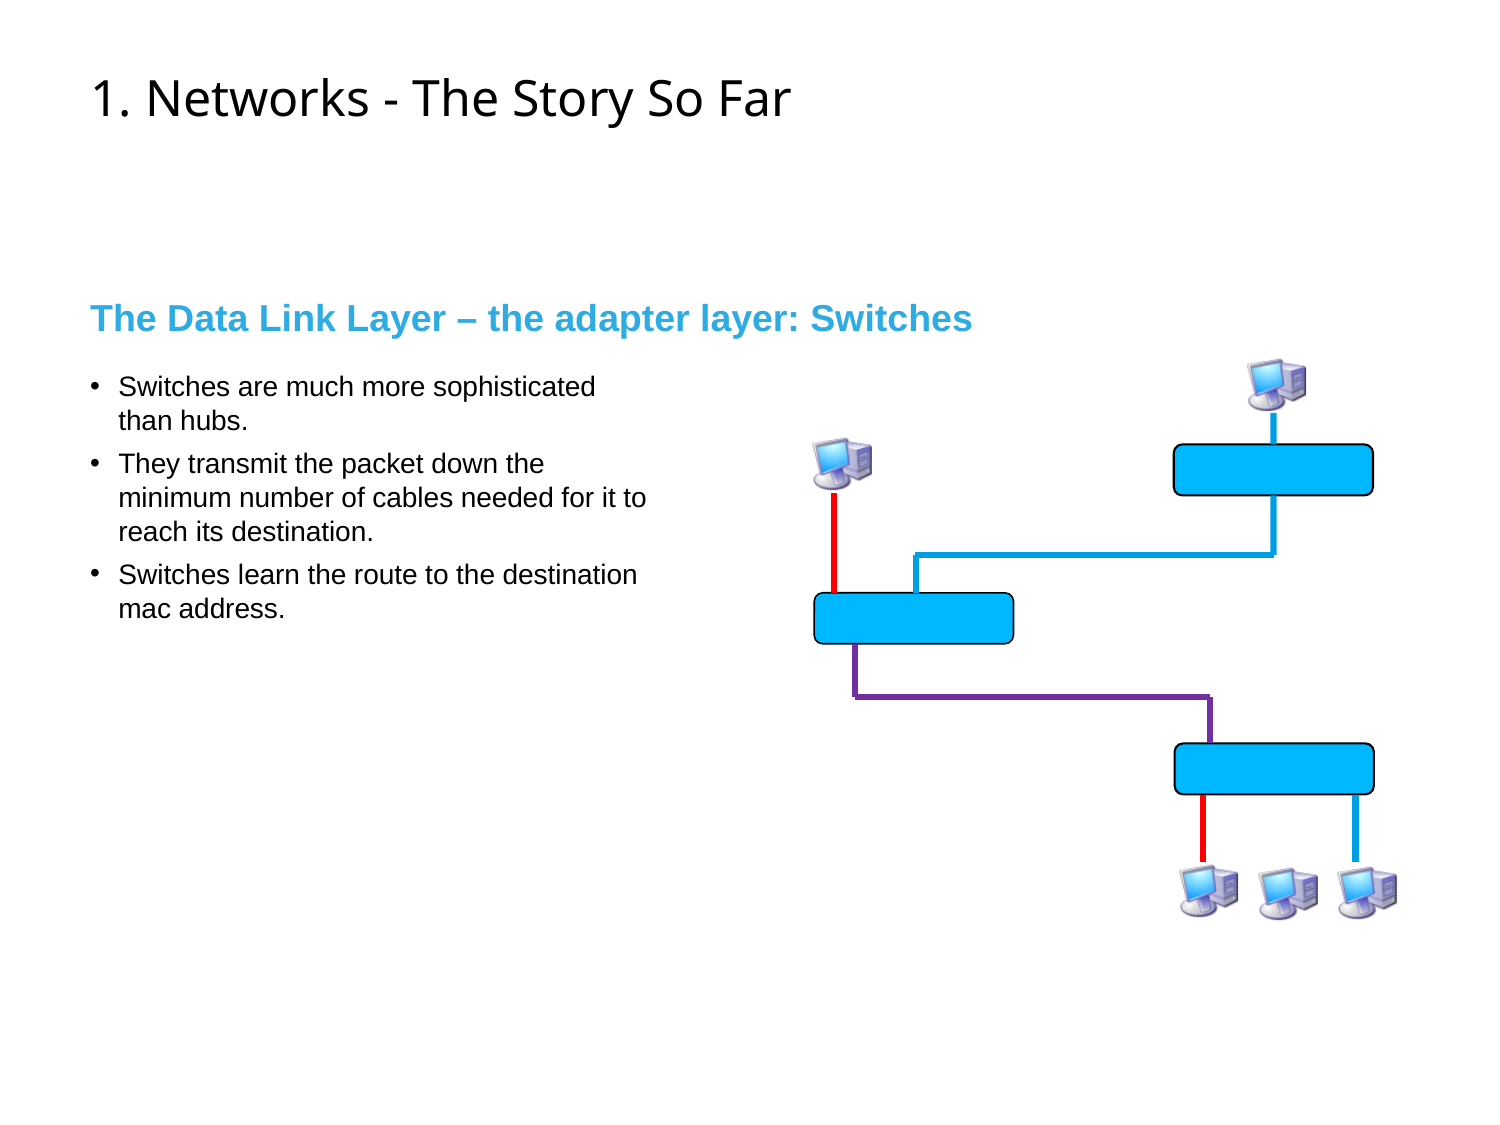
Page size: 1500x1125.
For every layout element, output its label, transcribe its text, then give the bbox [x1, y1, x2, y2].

list The Data Link Layer – the adapter layer: Switches [75, 286, 1372, 348]
list Switches are much more sophisticated than hubs. They transmit the packet down the minimum number of cables needed for it to reach its destination. Switches learn the route to the destination mac address. [75, 361, 672, 637]
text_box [794, 343, 1413, 938]
title 1. Networks - The Story So Far [75, 59, 1429, 135]
